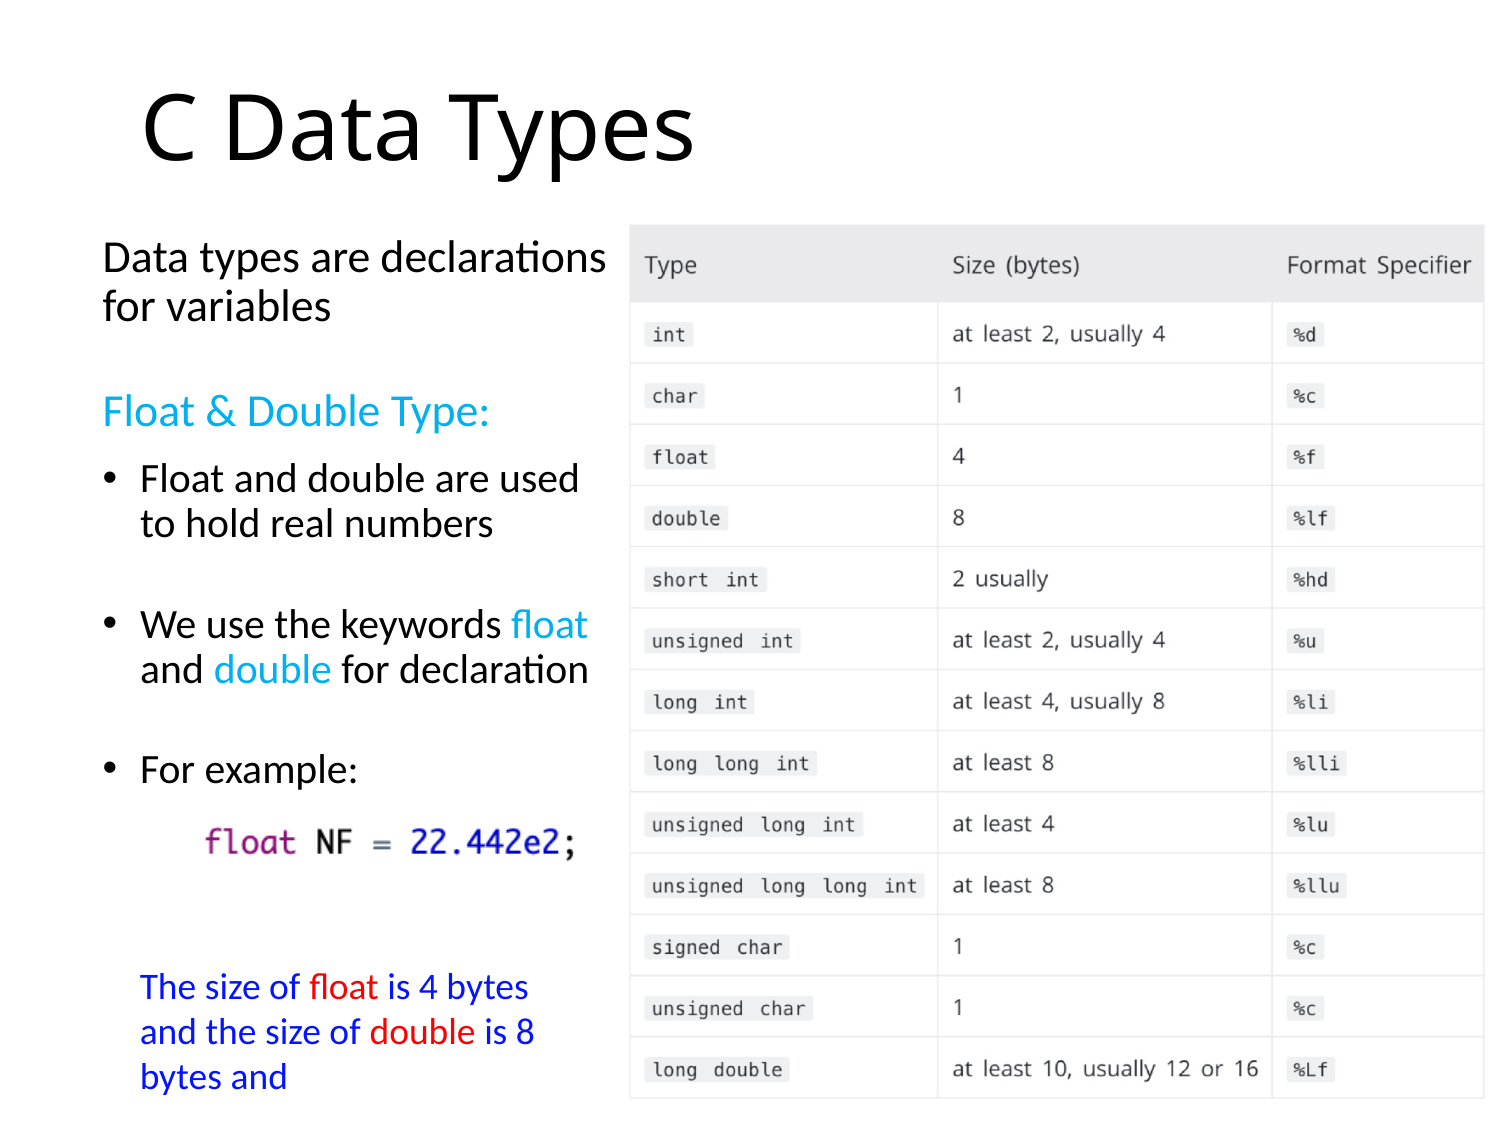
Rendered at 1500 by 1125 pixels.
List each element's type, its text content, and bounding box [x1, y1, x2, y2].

text_box Data types are declarations for variables Float & Double Type: Float and double are used to hold real numbers We use the keywords float and double for declaration For example: [87, 224, 625, 1039]
title C Data Types [125, 37, 1400, 224]
picture [625, 220, 1494, 1106]
text_box The size of float is 4 bytes and the size of double is 8 bytes and [125, 954, 564, 1105]
picture [193, 818, 604, 869]
